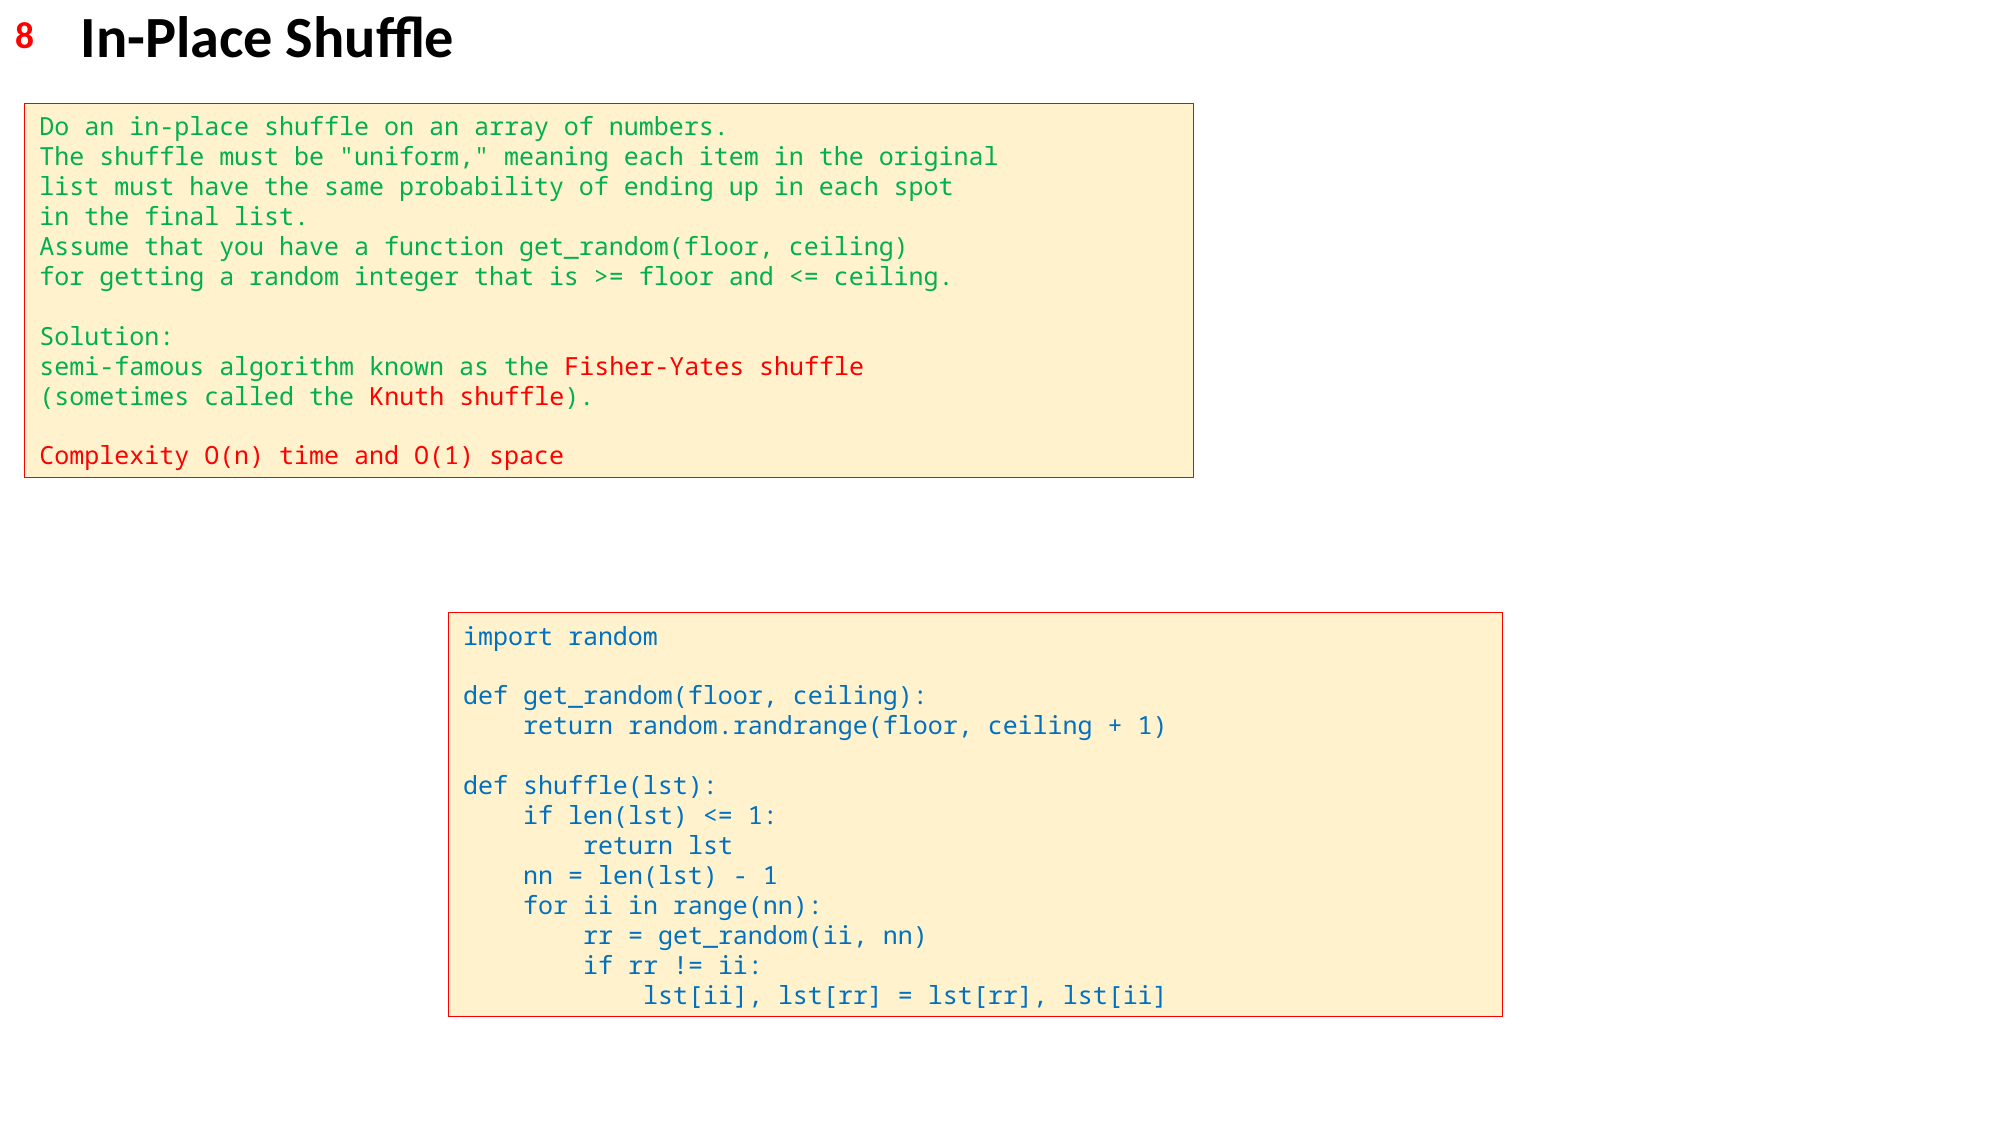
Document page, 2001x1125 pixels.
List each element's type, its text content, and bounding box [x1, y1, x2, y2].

text_box Do an in-place shuffle on an array of numbers. The shuffle must be "uniform," meaning each item in the original list must have the same probability of ending up in each spot in the final list. Assume that you have a function get_random(floor, ceiling) for getting a random integer that is >= floor and <= ceiling. Solution: semi-famous algorithm known as the Fisher-Yates shuffle (sometimes called the Knuth shuffle). Complexity O(n) time and O(1) space [24, 103, 1194, 478]
text_box In-Place Shuffle [65, 0, 1561, 77]
text_box import random def get_random(floor, ceiling): return random.randrange(floor, ceiling + 1) def shuffle(lst): if len(lst) <= 1: return lst nn = len(lst) - 1 for ii in range(nn): rr = get_random(ii, nn) if rr != ii: lst[ii], lst[rr] = lst[rr], lst[ii] [448, 612, 1503, 1017]
text_box 8 [0, 3, 50, 64]
